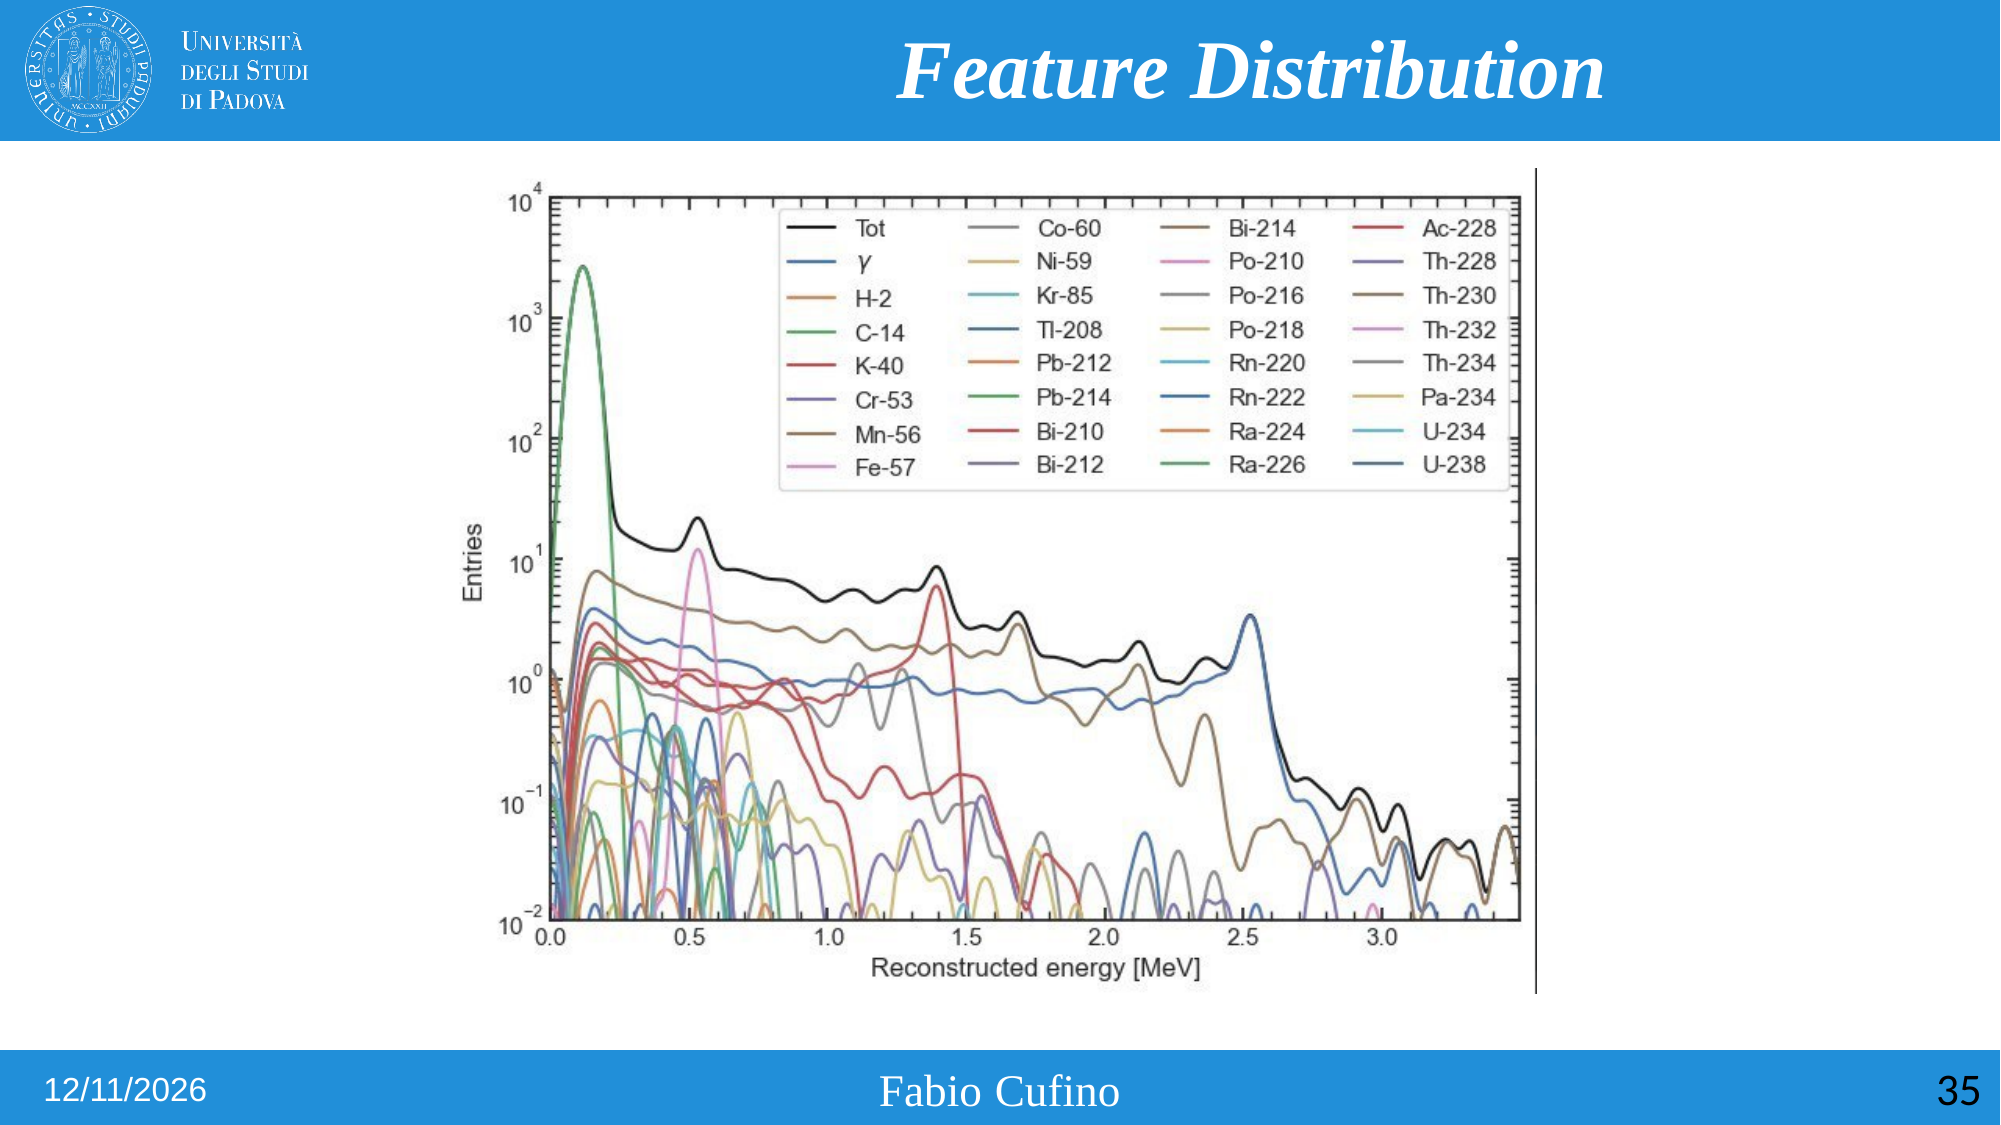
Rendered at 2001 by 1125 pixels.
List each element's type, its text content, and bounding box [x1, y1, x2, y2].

text_box 14/07/2023 [25, 1059, 261, 1117]
text_box Fabio Cufino [793, 1052, 1207, 1125]
picture [449, 168, 1537, 994]
picture [25, 6, 308, 134]
text_box <numero> [1918, 1051, 2000, 1124]
text_box [0, 1050, 2000, 1125]
text_box Feature Distribution [679, 7, 1826, 123]
text_box [0, 0, 2000, 141]
